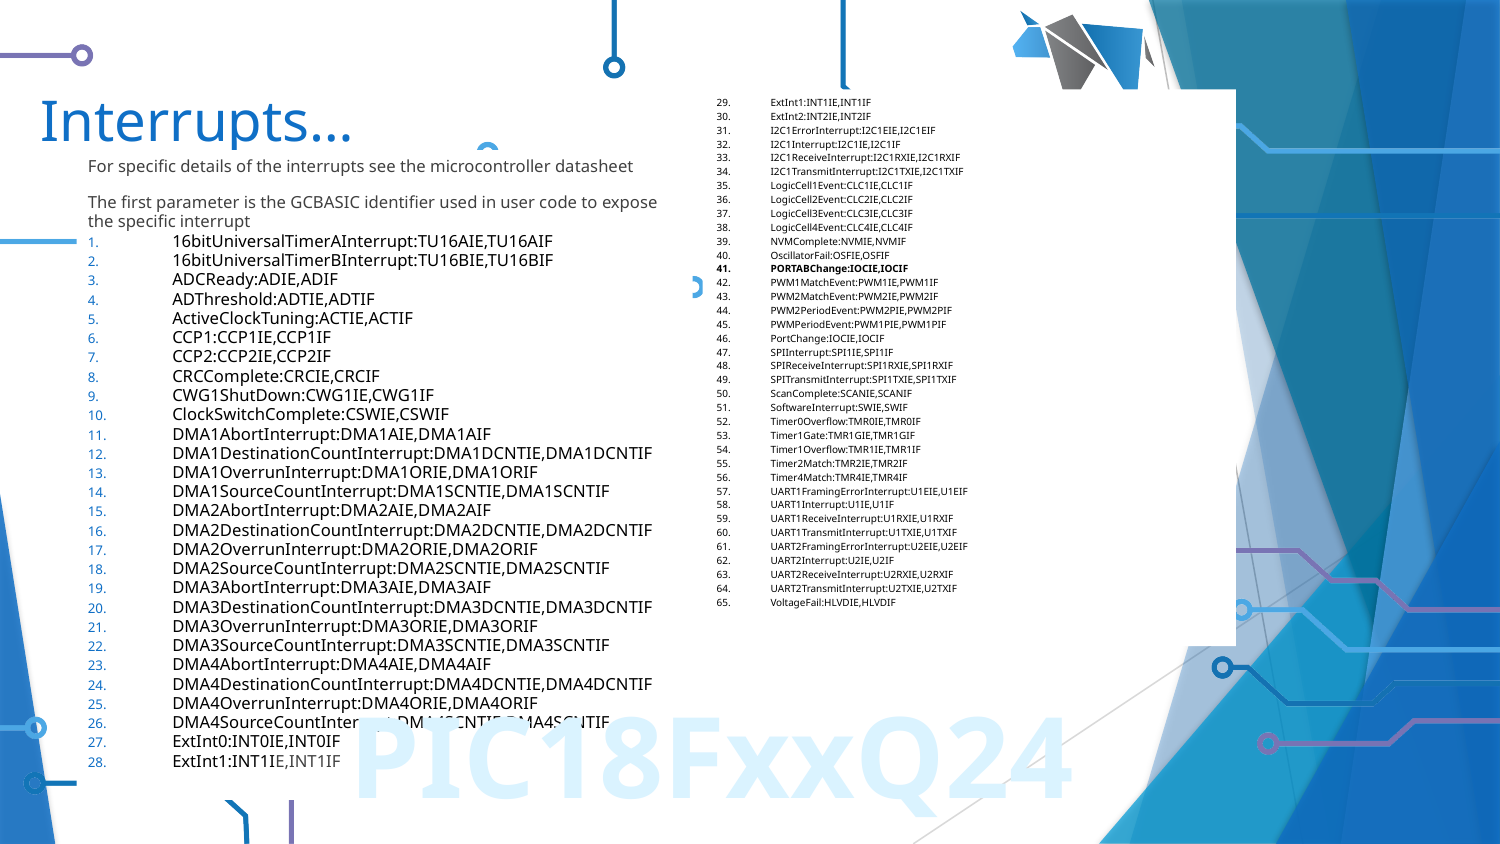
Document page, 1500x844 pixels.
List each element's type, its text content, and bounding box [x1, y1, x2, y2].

text_box ExtInt1:INT1IE,INT1IF ExtInt2:INT2IE,INT2IF I2C1ErrorInterrupt:I2C1EIE,I2C1EIF I2C1Interrupt:I2C1IE,I2C1IF I2C1ReceiveInterrupt:I2C1RXIE,I2C1RXIF I2C1TransmitInterrupt:I2C1TXIE,I2C1TXIF LogicCell1Event:CLC1IE,CLC1IF LogicCell2Event:CLC2IE,CLC2IF LogicCell3Event:CLC3IE,CLC3IF LogicCell4Event:CLC4IE,CLC4IF NVMComplete:NVMIE,NVMIF OscillatorFail:OSFIE,OSFIF PORTABChange:IOCIE,IOCIF PWM1MatchEvent:PWM1IE,PWM1IF PWM2MatchEvent:PWM2IE,PWM2IF PWM2PeriodEvent:PWM2PIE,PWM2PIF PWMPeriodEvent:PWM1PIE,PWM1PIF PortChange:IOCIE,IOCIF SPIInterrupt:SPI1IE,SPI1IF SPIReceiveInterrupt:SPI1RXIE,SPI1RXIF SPITransmitInterrupt:SPI1TXIE,SPI1TXIF ScanComplete:SCANIE,SCANIF SoftwareInterrupt:SWIE,SWIF Timer0Overflow:TMR0IE,TMR0IF Timer1Gate:TMR1GIE,TMR1GIF Timer1Overflow:TMR1IE,TMR1IF Timer2Match:TMR2IE,TMR2IF Timer4Match:TMR4IE,TMR4IF UART1FramingErrorInterrupt:U1EIE,U1EIF UART1Interrupt:U1IE,U1IF UART1ReceiveInterrupt:U1RXIE,U1RXIF UART1TransmitInterrupt:U1TXIE,U1TXIF UART2FramingErrorInterrupt:U2EIE,U2EIF UART2Interrupt:U2IE,U2IF UART2ReceiveInterrupt:U2RXIE,U2RXIF UART2TransmitInterrupt:U2TXIE,U2TXIF VoltageFail:HLVDIE,HLVDIF [702, 89, 1236, 647]
picture [0, 0, 1500, 844]
title Interrupts… [29, 79, 916, 242]
list For specific details of the interrupts see the microcontroller datasheet The first parameter is the GCBASIC identifier used in user code to expose the specific interrupt 16bitUniversalTimerAInterrupt:TU16AIE,TU16AIF 16bitUniversalTimerBInterrupt:TU16BIE,TU16BIF ADCReady:ADIE,ADIF ADThreshold:ADTIE,ADTIF ActiveClockTuning:ACTIE,ACTIF CCP1:CCP1IE,CCP1IF CCP2:CCP2IE,CCP2IF CRCComplete:CRCIE,CRCIF CWG1ShutDown:CWG1IE,CWG1IF ClockSwitchComplete:CSWIE,CSWIF DMA1AbortInterrupt:DMA1AIE,DMA1AIF DMA1DestinationCountInterrupt:DMA1DCNTIE,DMA1DCNTIF DMA1OverrunInterrupt:DMA1ORIE,DMA1ORIF DMA1SourceCountInterrupt:DMA1SCNTIE,DMA1SCNTIF DMA2AbortInterrupt:DMA2AIE,DMA2AIF DMA2DestinationCountInterrupt:DMA2DCNTIE,DMA2DCNTIF DMA2OverrunInterrupt:DMA2ORIE,DMA2ORIF DMA2SourceCountInterrupt:DMA2SCNTIE,DMA2SCNTIF DMA3AbortInterrupt:DMA3AIE,DMA3AIF DMA3DestinationCountInterrupt:DMA3DCNTIE,DMA3DCNTIF DMA3OverrunInterrupt:DMA3ORIE,DMA3ORIF DMA3SourceCountInterrupt:DMA3SCNTIE,DMA3SCNTIF DMA4AbortInterrupt:DMA4AIE,DMA4AIF DMA4DestinationCountInterrupt:DMA4DCNTIE,DMA4DCNTIF DMA4OverrunInterrupt:DMA4ORIE,DMA4ORIF DMA4SourceCountInterrupt:DMA4SCNTIE,DMA4SCNTIF ExtInt0:INT0IE,INT0IF ExtInt1:INT1IE,INT1IF [76, 150, 693, 800]
text_box PIC18FxxQ24 [334, 678, 1089, 829]
